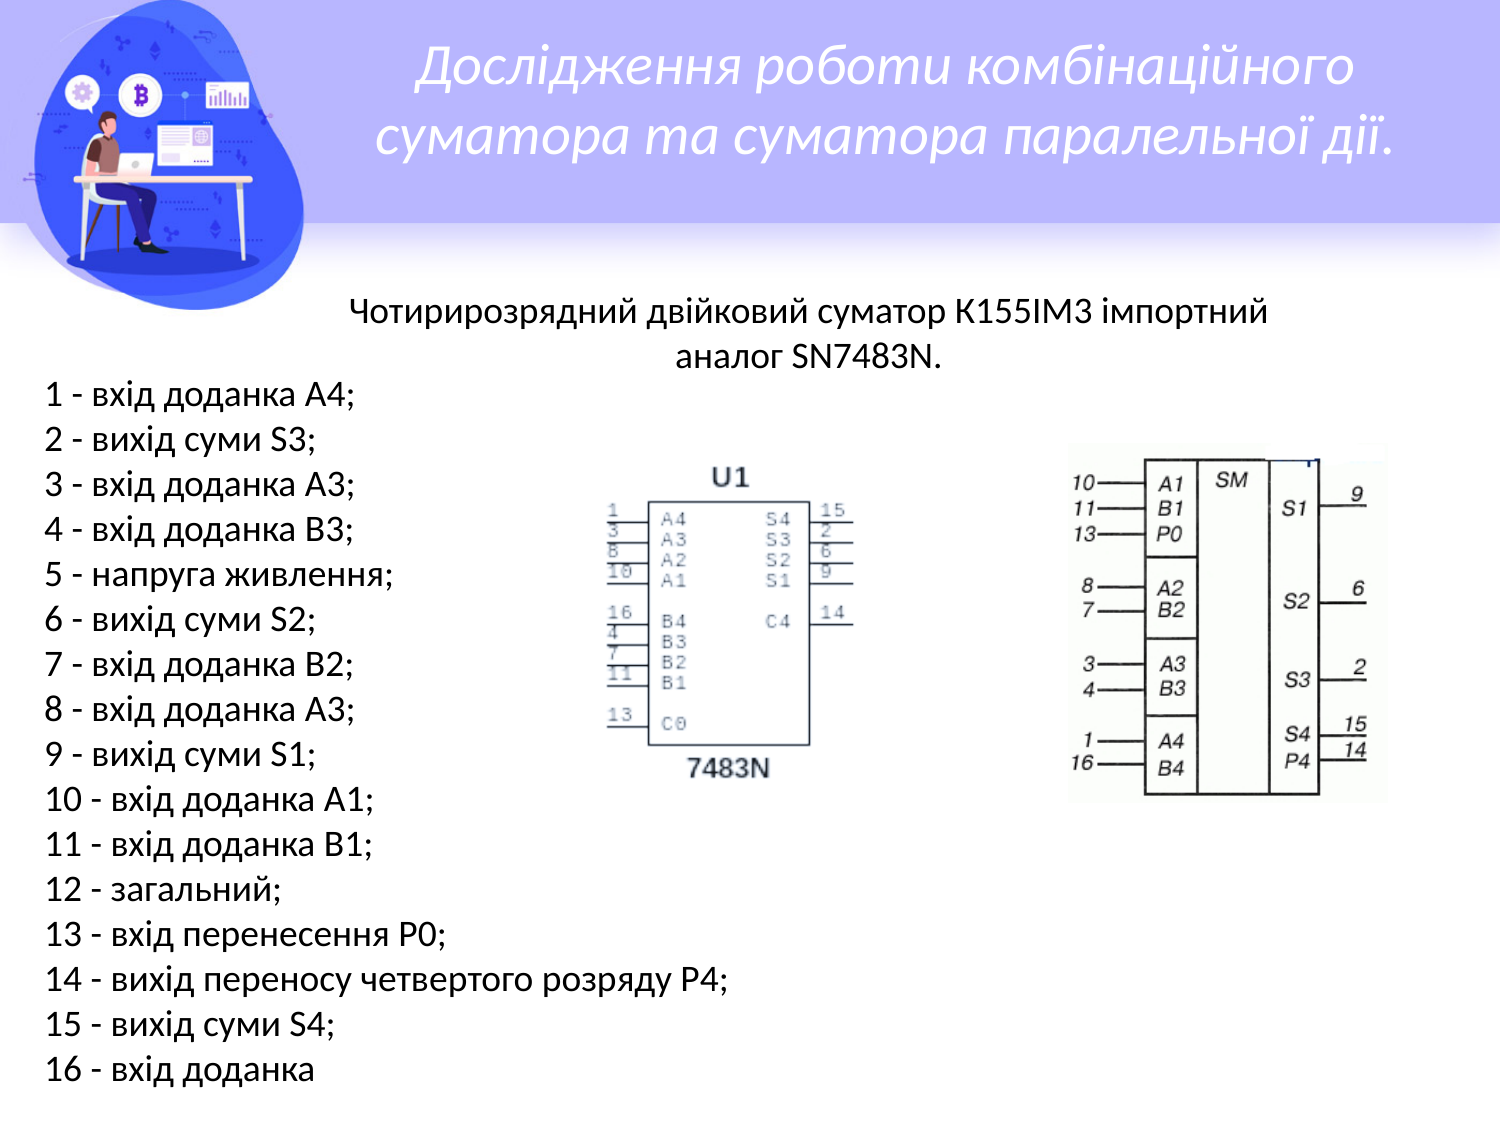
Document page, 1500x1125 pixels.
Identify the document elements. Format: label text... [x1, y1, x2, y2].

text_box Чотирирозрядний двійковий суматор К155ІМ3 імпортний аналог SN7483N. [277, 278, 1341, 384]
text_box 1 - вхід доданка А4; 2 - вихід суми S3; 3 - вхід доданка А3; 4 - вхід доданка В3; 5 - напруга живлення; 6 - вихід суми S2; 7 - вхід доданка В2; 8 - вхід доданка А3; 9 - вихід суми S1; 10 - вхід доданка А1; 11 - вхід доданка В1; 12 - загальний; 13 - вхід перенесення P0; 14 - вихід переносу четвертого розряду P4; 15 - вихід суми S4; 16 - вхід доданка [29, 362, 786, 1097]
title Дослідження роботи комбінаційного суматора та суматора паралельної дії. [301, 7, 1471, 185]
picture [0, 1, 1500, 1125]
